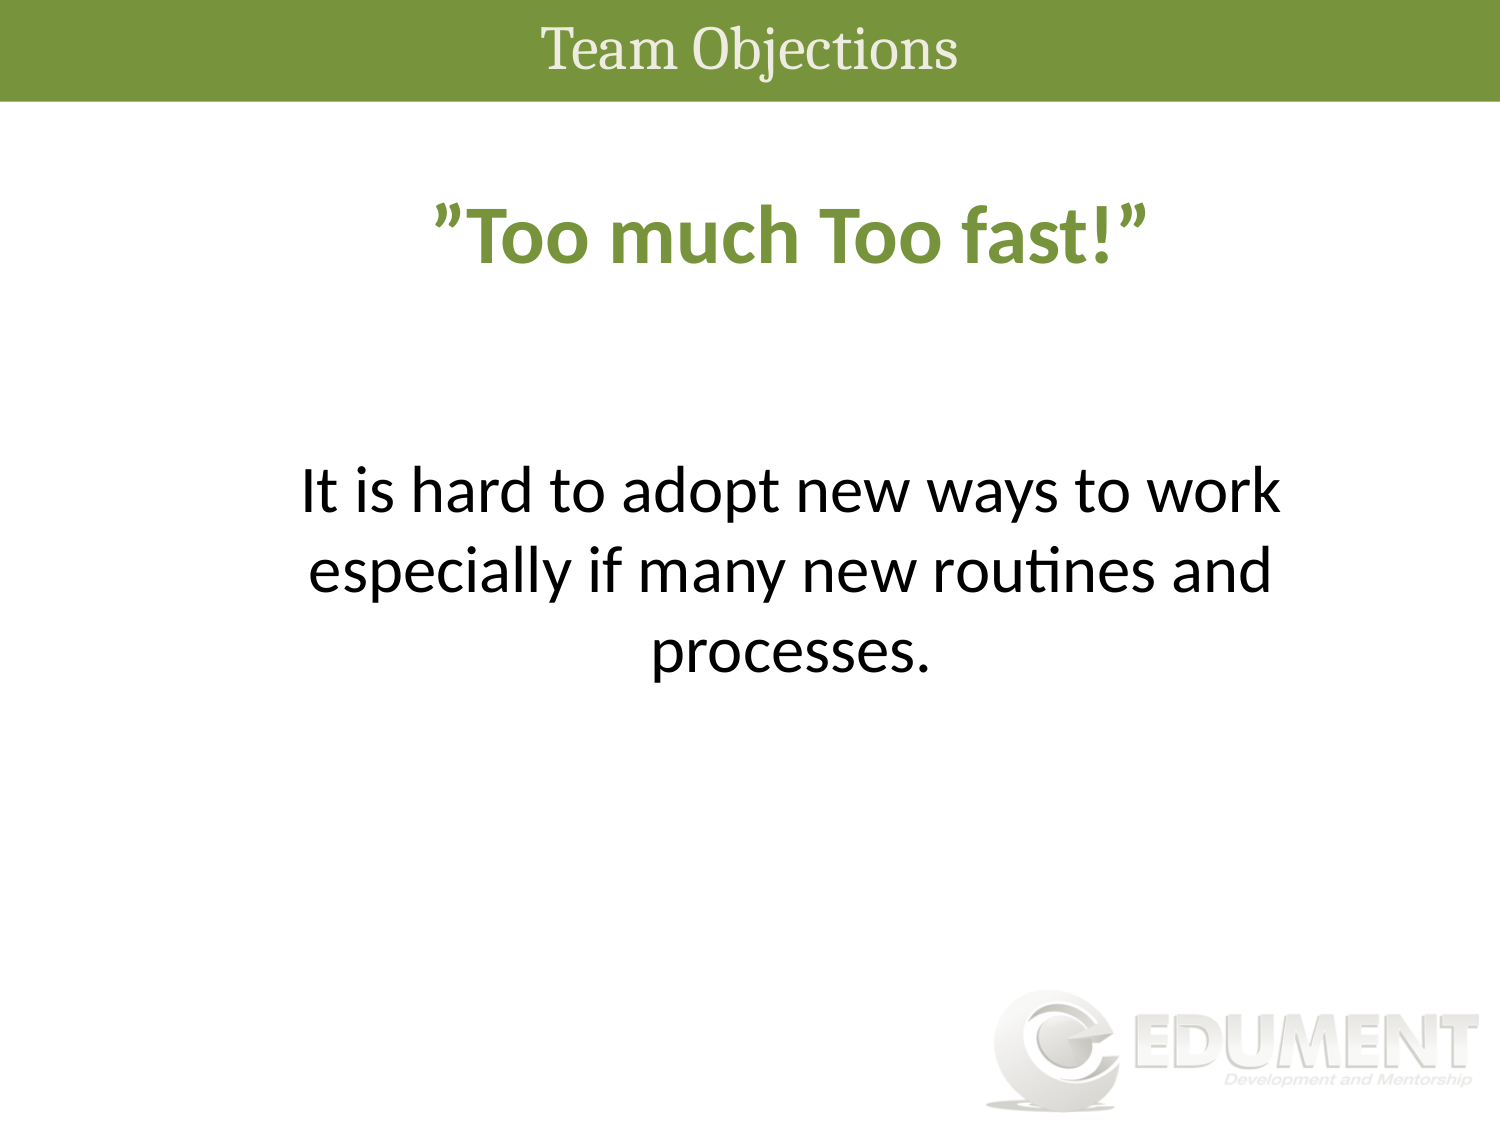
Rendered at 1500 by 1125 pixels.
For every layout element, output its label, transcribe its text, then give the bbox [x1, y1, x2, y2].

text_box Team Objections [0, 0, 1500, 102]
text_box ”Too much Too fast!” It is hard to adopt new ways to work especially if many new routines and processes. [218, 172, 1365, 965]
